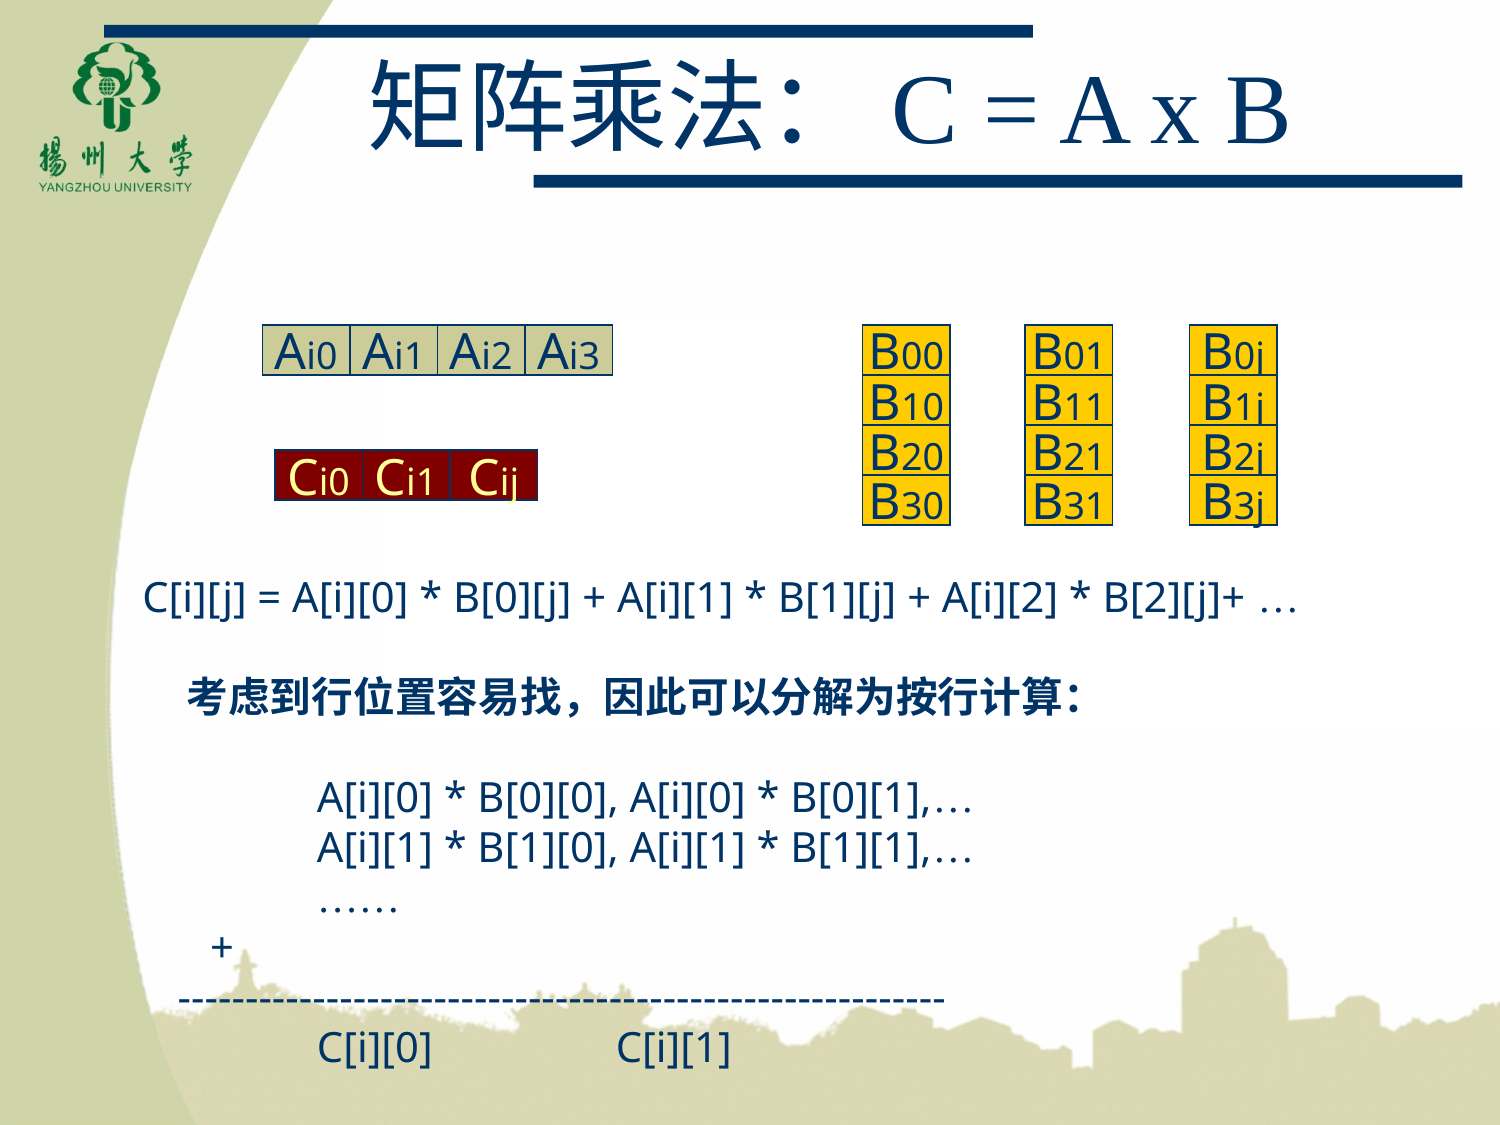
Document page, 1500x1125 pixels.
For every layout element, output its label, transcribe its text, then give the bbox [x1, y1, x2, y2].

picture [0, 0, 1500, 1125]
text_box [1189, 324, 1278, 526]
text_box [1024, 324, 1113, 526]
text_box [862, 324, 951, 526]
text_box Cij [449, 450, 538, 500]
text_box C[i][j] = A[i][0] * B[0][j] + A[i][1] * B[1][j] + A[i][2] * B[2][j]+ … [127, 563, 1420, 629]
text_box Ci1 [362, 450, 449, 500]
title 矩阵乘法：C = A x B [224, 37, 1436, 188]
text_box Ai3 [524, 324, 613, 375]
text_box Ci0 [274, 450, 362, 500]
text_box Ai0 [262, 324, 349, 375]
text_box 考虑到行位置容易找，因此可以分解为按行计算： A[i][0] * B[0][0], A[i][0] * B[0][1],… A[i][1] * B[1][0], A[i][1] * B[1][1],… …… + --------------------------------------------------------- C[i][0] C[i][1] [152, 663, 1390, 1079]
text_box Ai2 [437, 324, 524, 375]
text_box Ai1 [349, 324, 437, 375]
